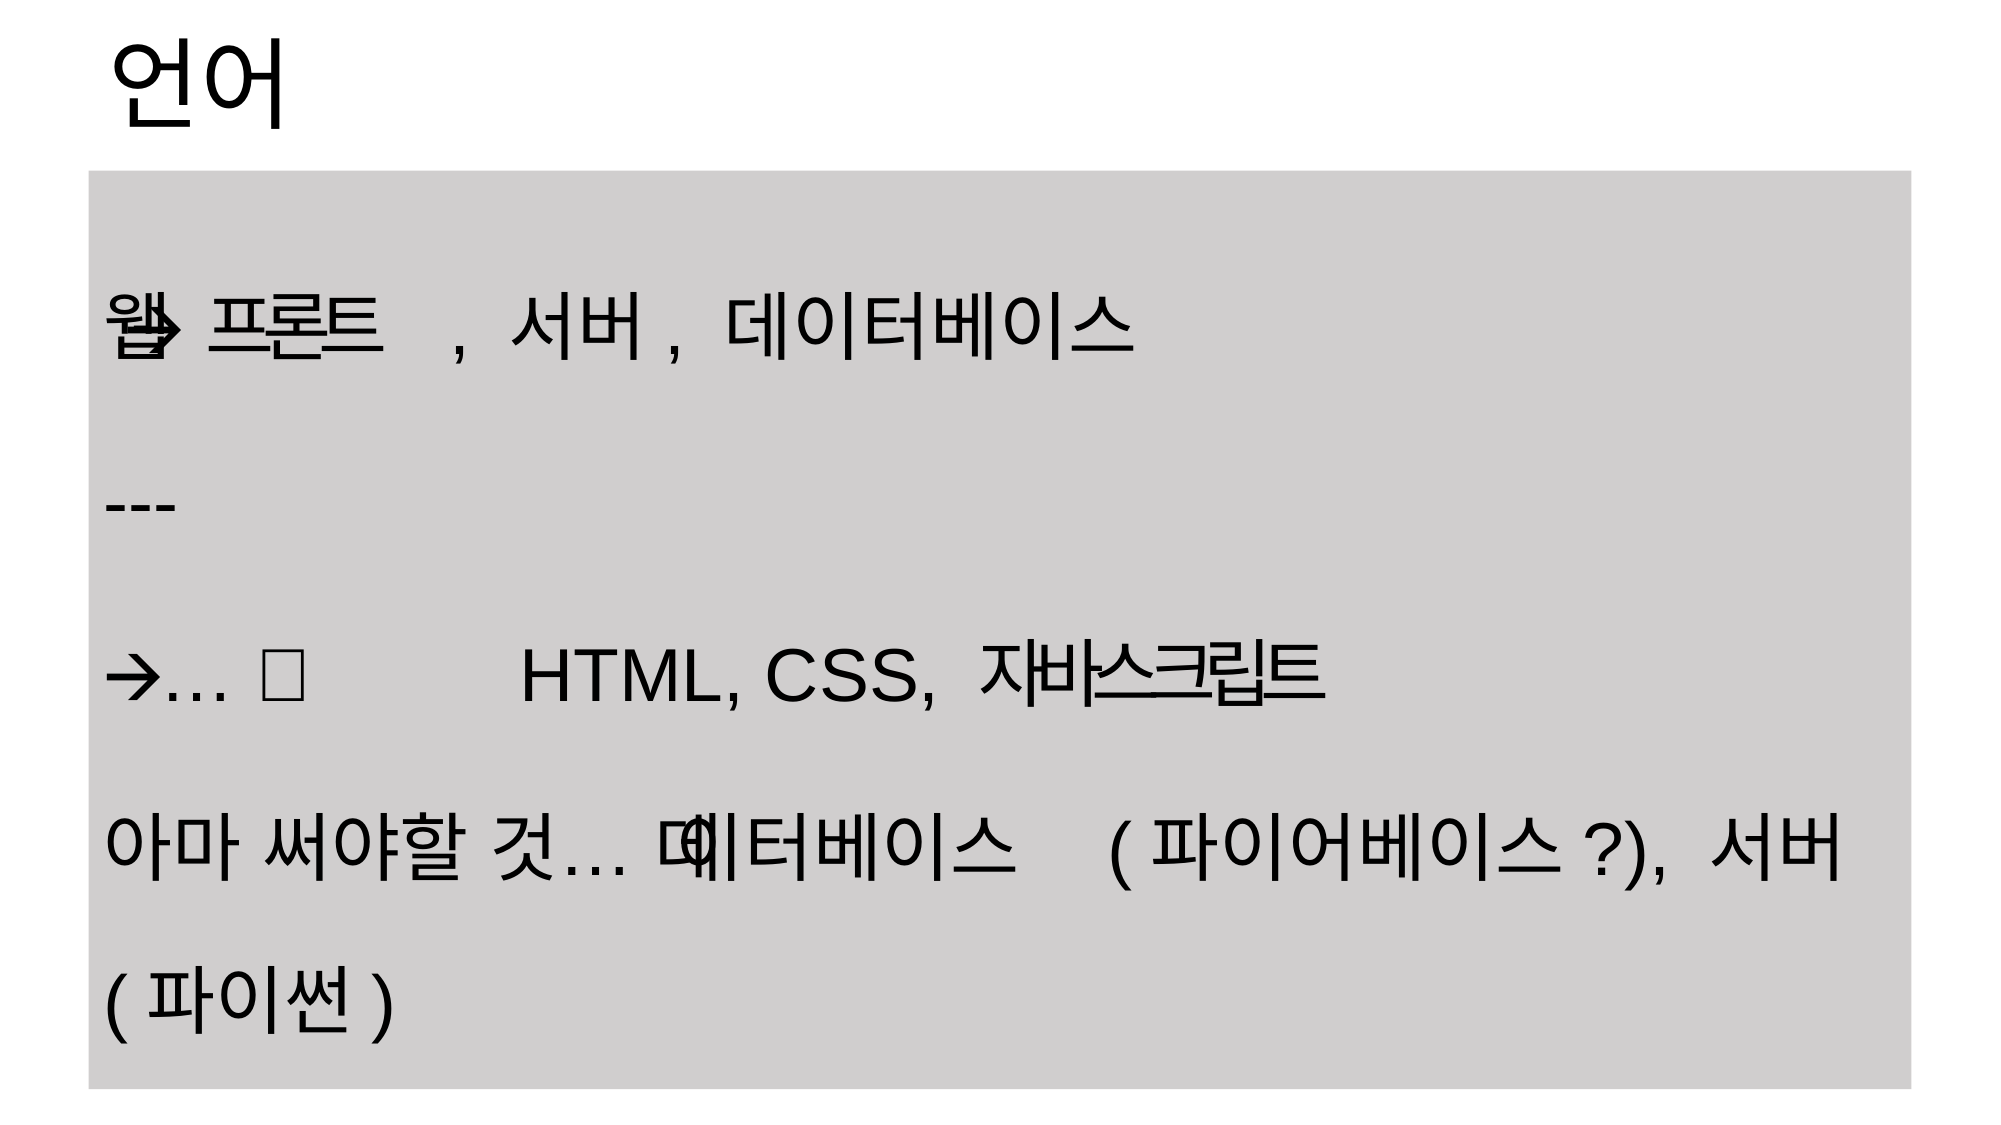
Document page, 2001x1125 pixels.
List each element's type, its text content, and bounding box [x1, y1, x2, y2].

subtitle 웹 🡪 프론트, 서버, 데이터베이스 --- 필수인듯… 🡪 HTML, CSS, 자바스크립트 아마 써야할 것… 🡪 데이터베이스(파이어베이스?), 서버(파이썬) [88, 170, 1912, 1090]
title 언어 [25, 17, 376, 151]
